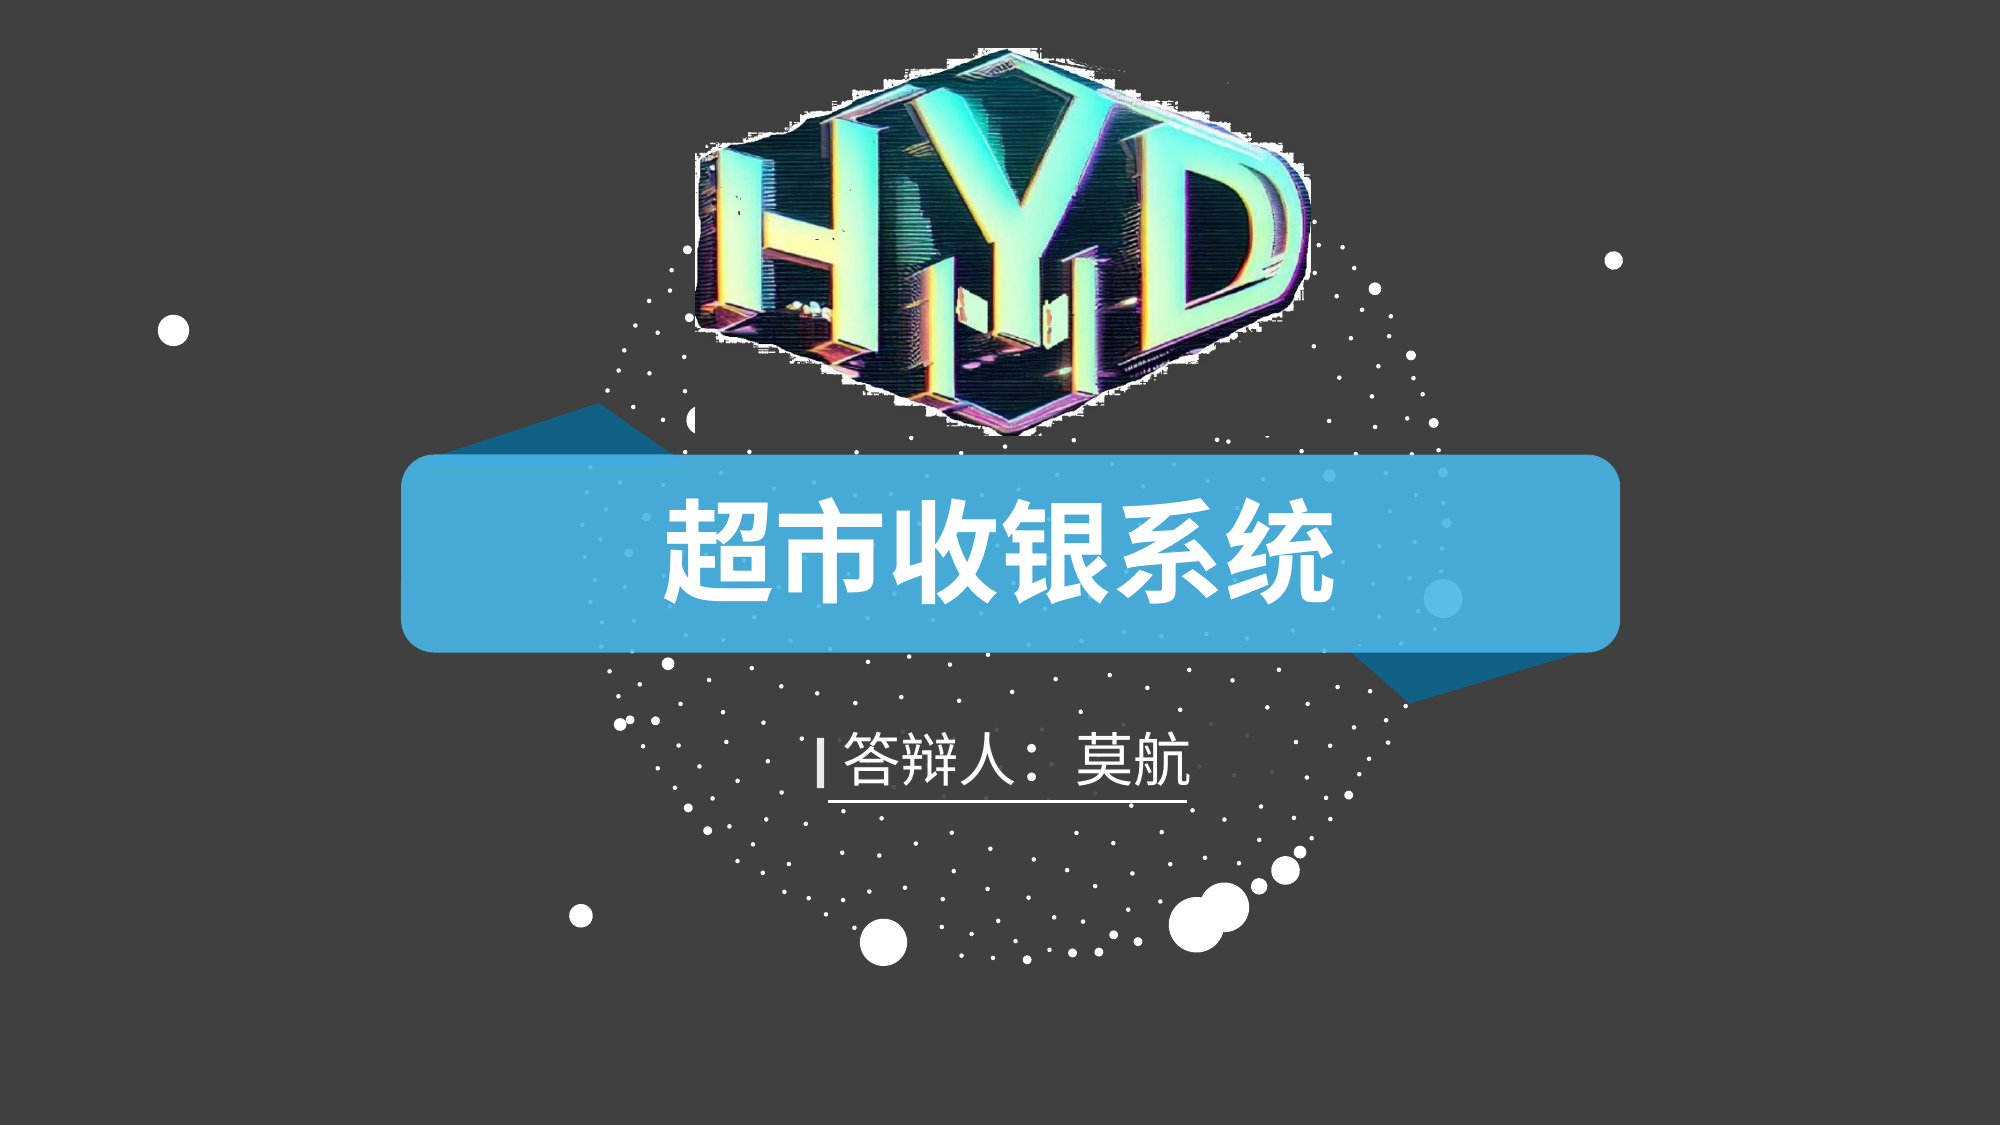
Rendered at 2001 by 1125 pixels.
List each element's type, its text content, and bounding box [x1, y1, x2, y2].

text_box [1603, 250, 1624, 271]
text_box [399, 453, 1622, 654]
text_box [442, 401, 672, 453]
text_box [568, 902, 594, 929]
text_box 超市收银系统 [510, 475, 1490, 625]
text_box [816, 737, 825, 789]
text_box [1351, 654, 1579, 705]
text_box [156, 313, 191, 348]
text_box 答辩人：莫航 [827, 715, 1287, 801]
picture [695, 48, 1311, 436]
